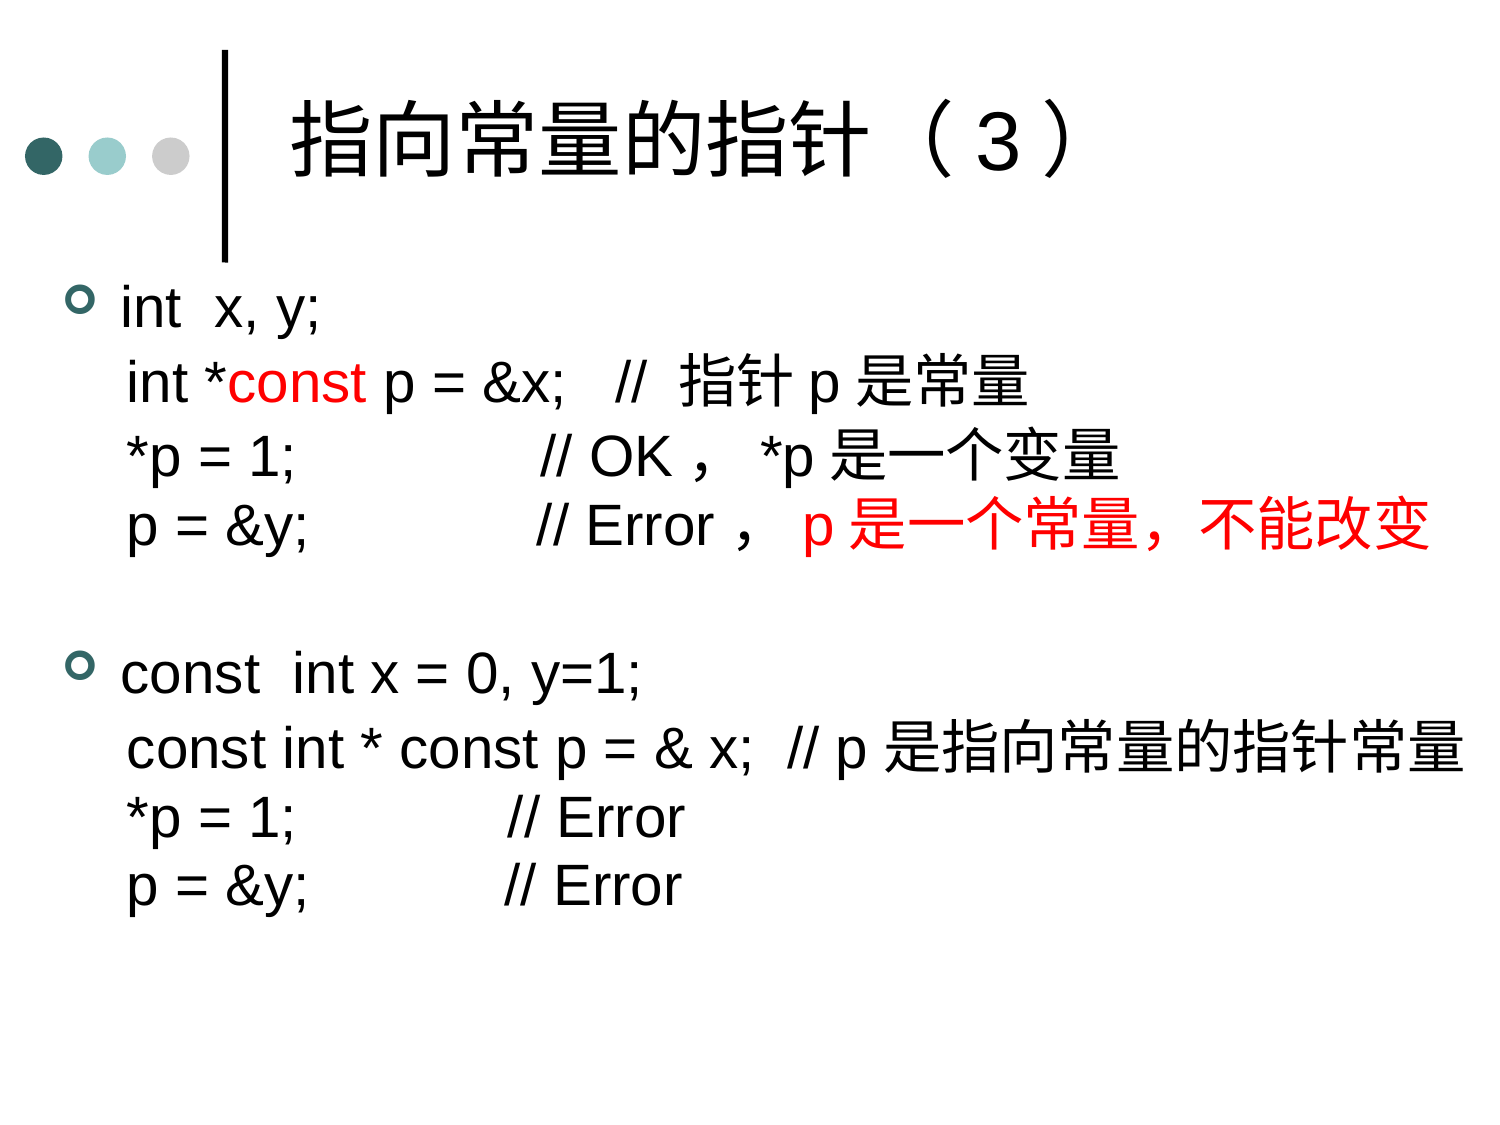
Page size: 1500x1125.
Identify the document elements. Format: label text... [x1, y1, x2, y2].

title 指向常量的指针（3） [265, 66, 1149, 209]
list int x, y; int *const p = &x; // 指针p是常量 *p = 1; // OK，*p是一个变量 p = &y; // Error，p是一个常量，不能改变 const int x = 0, y=1; const int * const p = & x; // p是指向常量的指针常量 *p = 1; // Error p = &y; // Error [46, 269, 1500, 1125]
